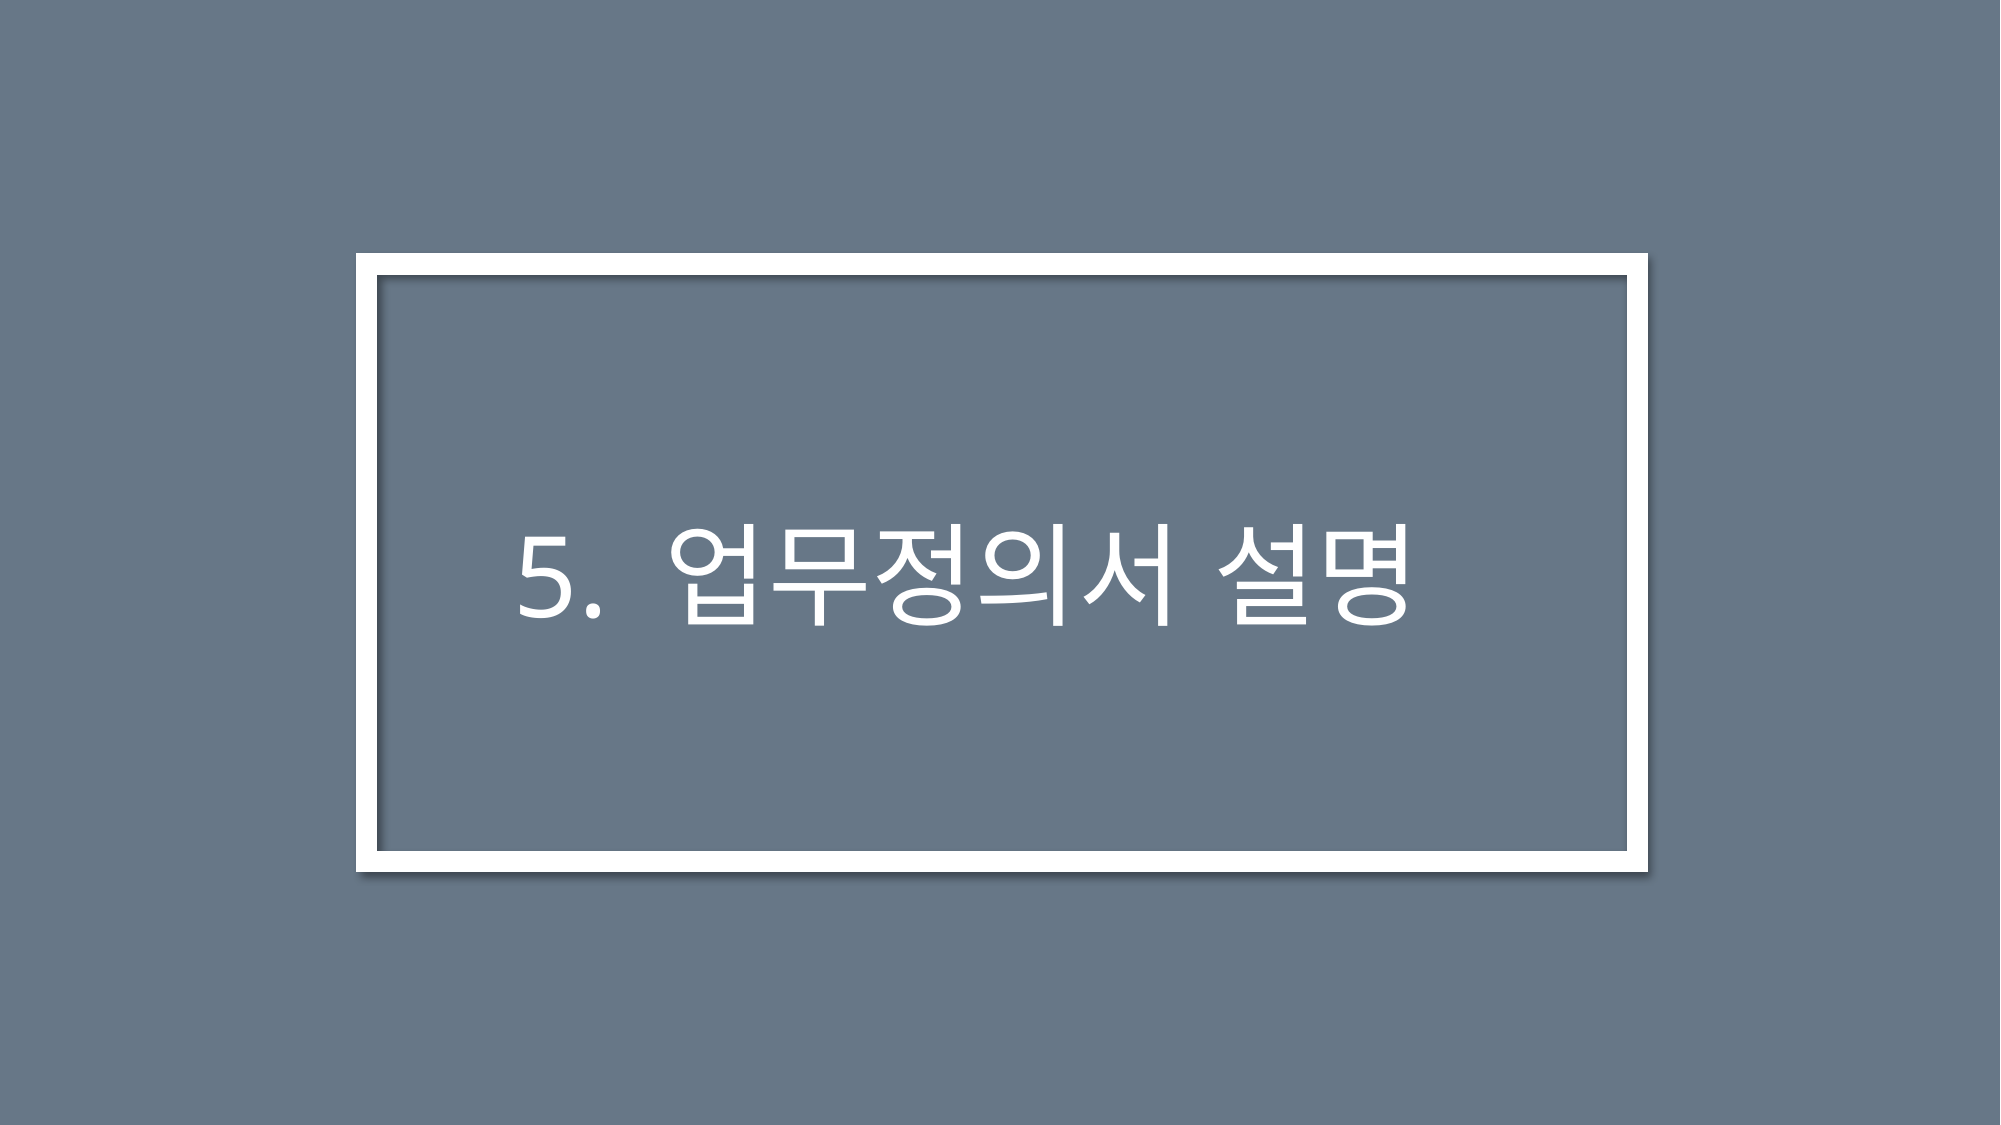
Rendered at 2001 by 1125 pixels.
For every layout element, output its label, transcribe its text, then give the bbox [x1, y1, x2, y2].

text_box [366, 263, 1638, 863]
text_box 5. 업무정의서 설명 [499, 497, 1436, 648]
